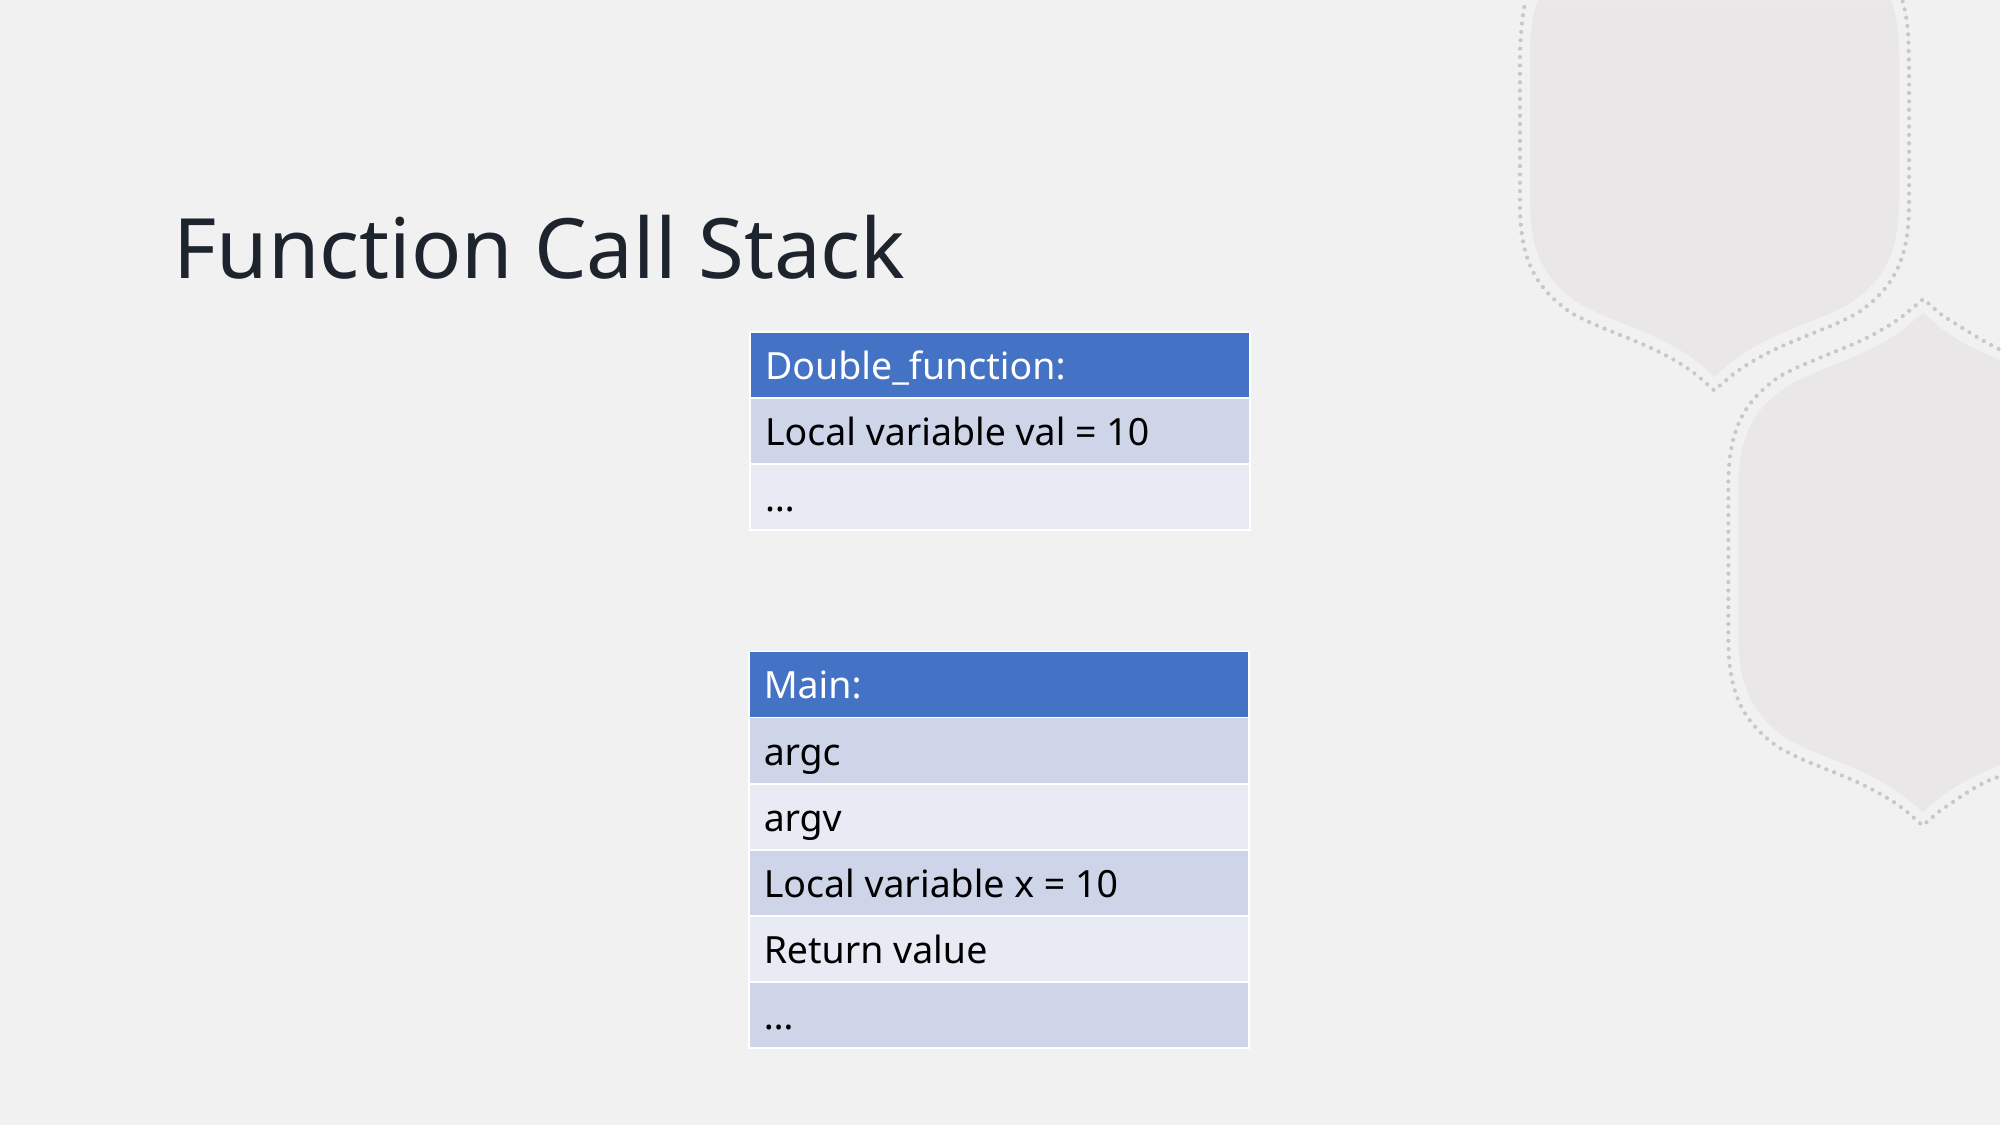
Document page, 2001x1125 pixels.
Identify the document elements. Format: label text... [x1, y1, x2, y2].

table_header Main: [750, 652, 1248, 717]
table_cell … [750, 983, 1248, 1047]
table_cell argc [750, 718, 1248, 783]
table_cell Return value [750, 917, 1248, 981]
table_cell argv [750, 785, 1248, 849]
title Function Call Stack [158, 157, 1648, 332]
text_box [729, 1047, 1268, 1123]
table_header Double_function: [751, 333, 1249, 397]
table_cell … [751, 465, 1249, 529]
table_cell Local variable x = 10 [750, 851, 1248, 915]
table_cell Local variable val = 10 [751, 399, 1249, 463]
